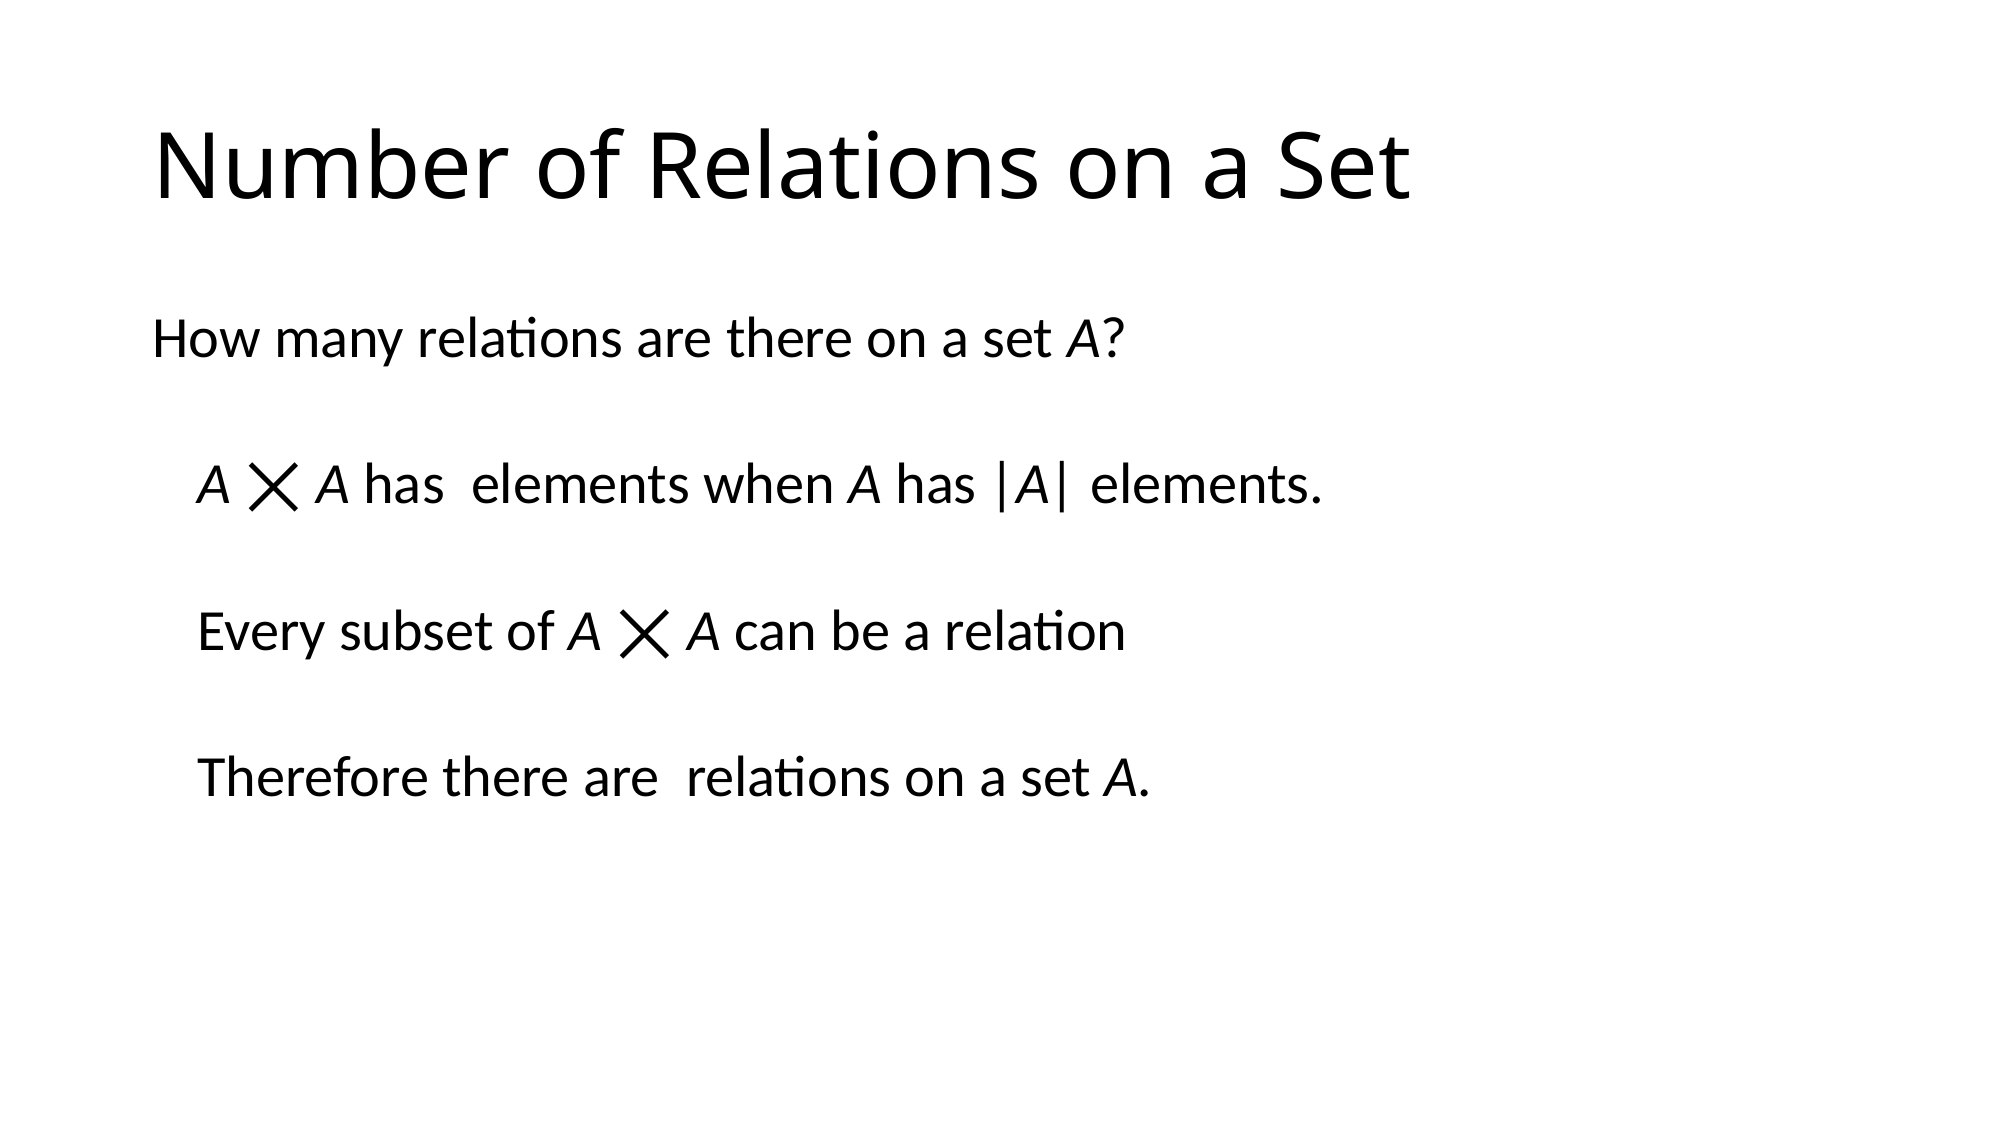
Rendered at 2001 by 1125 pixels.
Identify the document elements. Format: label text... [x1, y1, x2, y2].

title Number of Relations on a Set [137, 59, 1863, 278]
